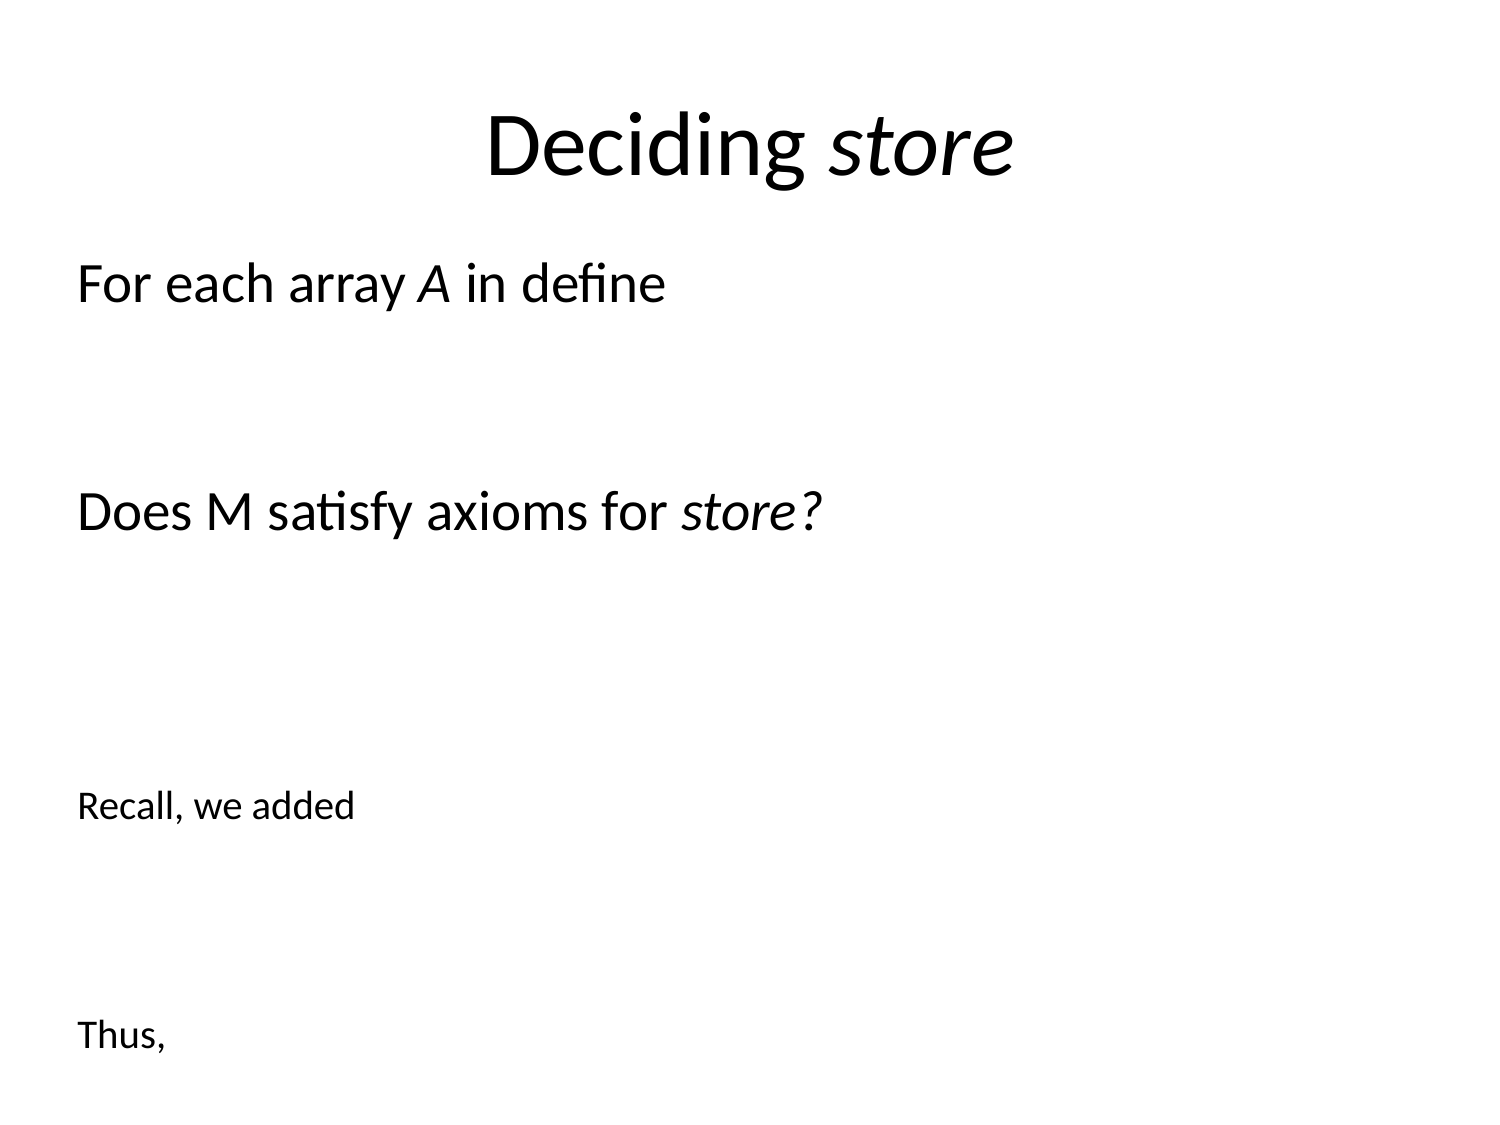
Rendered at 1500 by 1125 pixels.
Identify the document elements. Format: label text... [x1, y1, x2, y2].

title Deciding store [75, 45, 1425, 233]
